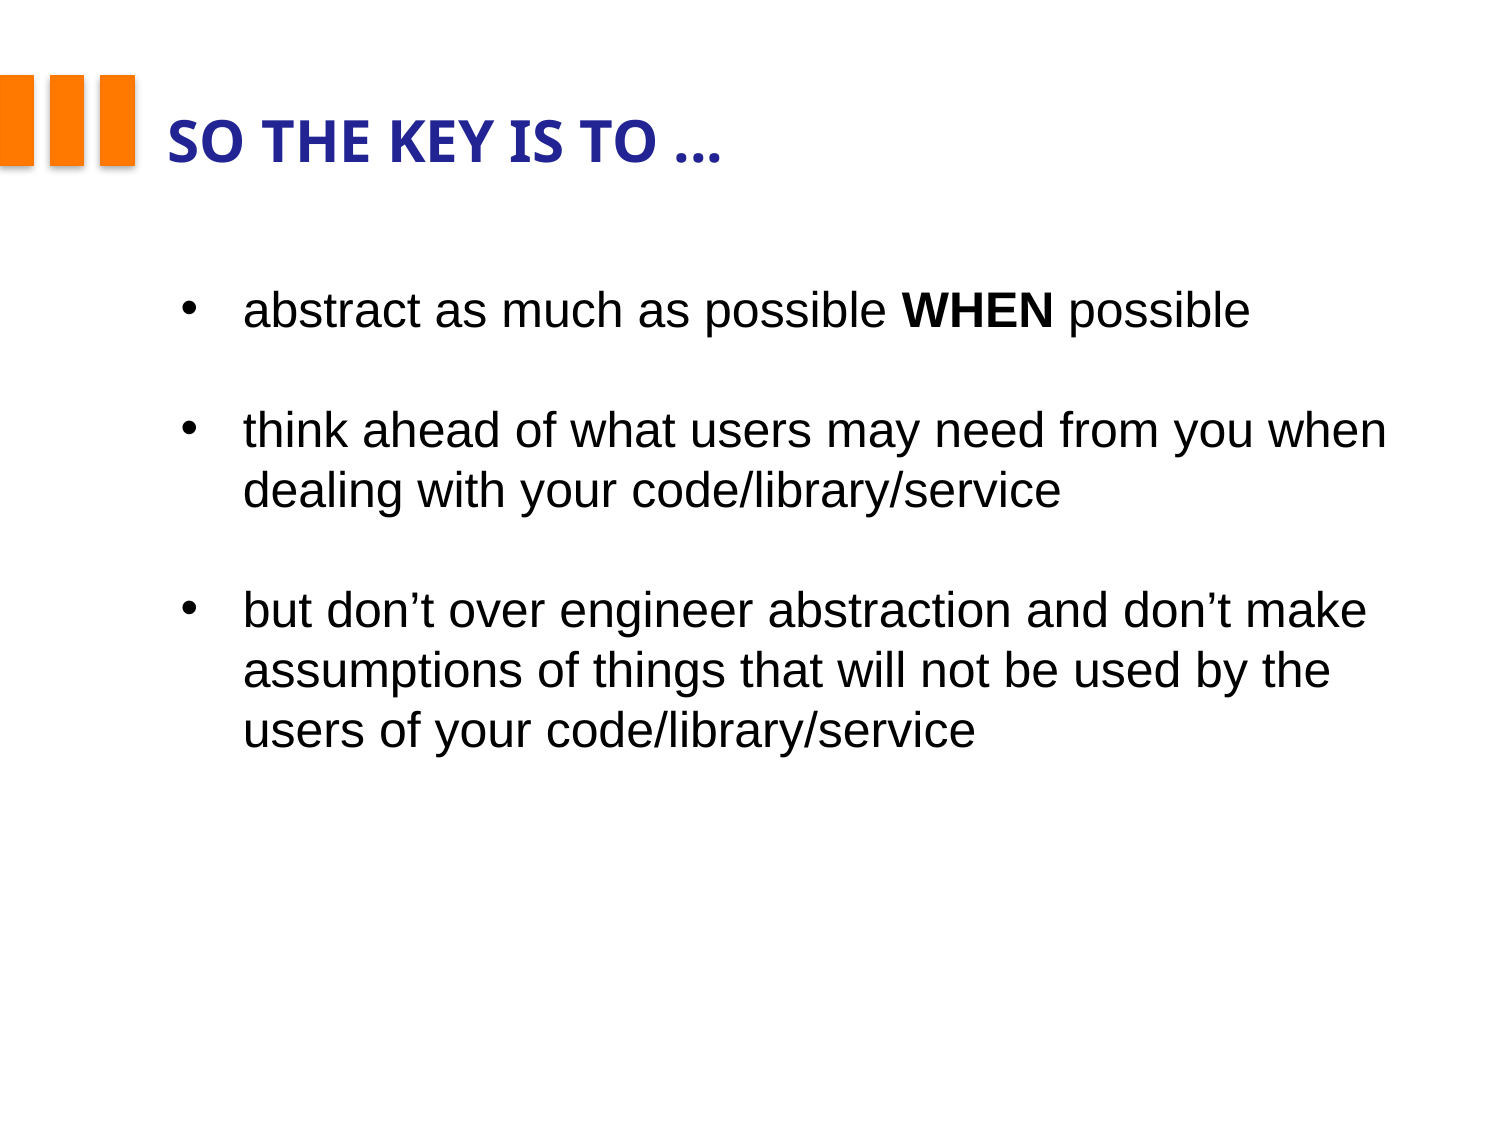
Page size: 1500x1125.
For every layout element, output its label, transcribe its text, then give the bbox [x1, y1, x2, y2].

title So the key is to ... [153, 45, 1425, 233]
list abstract as much as possible WHEN possible think ahead of what users may need from you when dealing with your code/library/service but don’t over engineer abstraction and don’t make assumptions of things that will not be used by the users of your code/library/service [153, 262, 1425, 1005]
